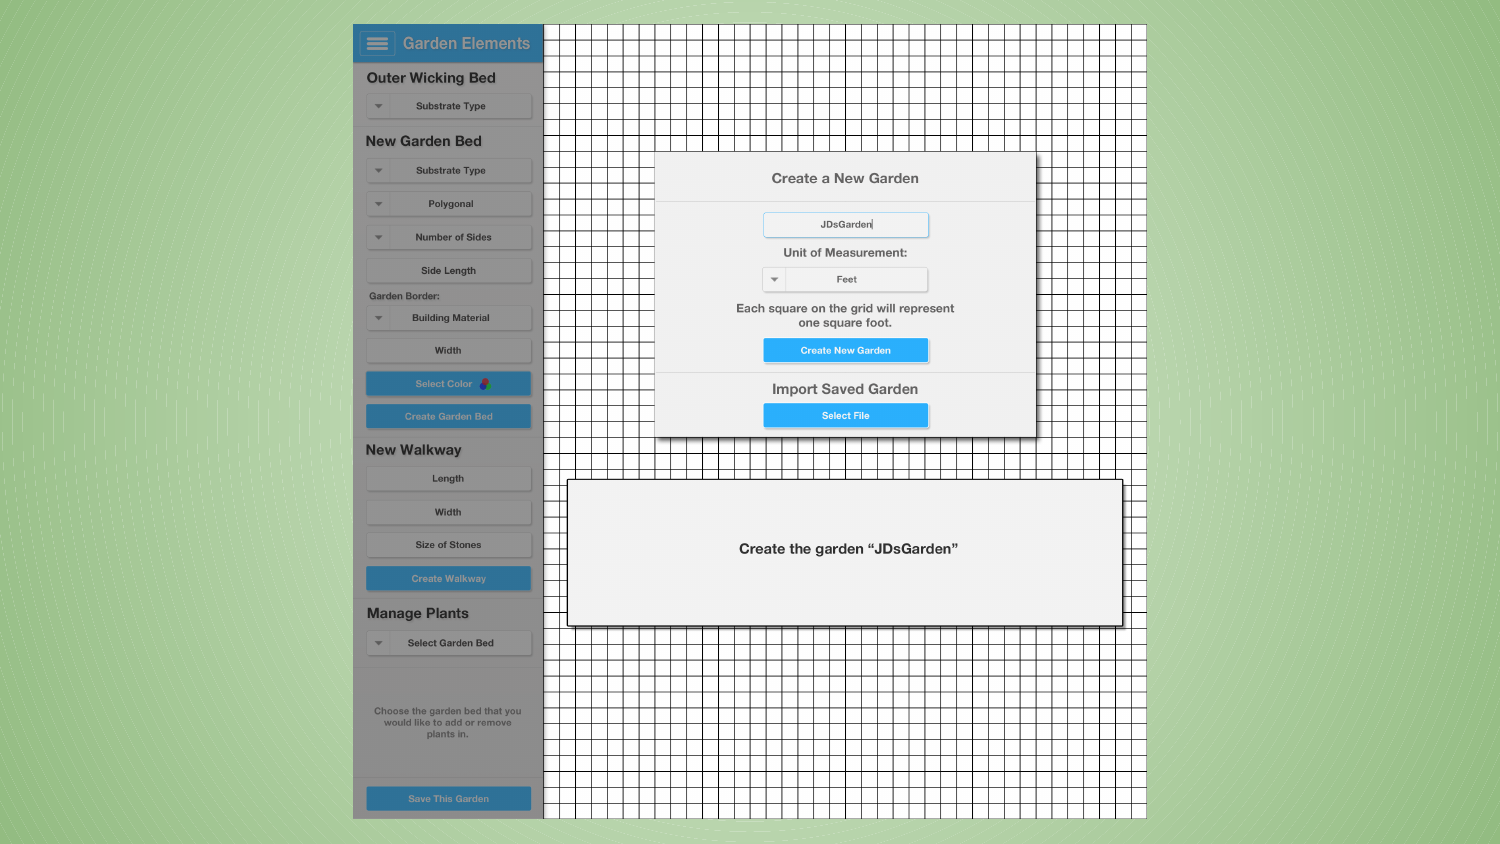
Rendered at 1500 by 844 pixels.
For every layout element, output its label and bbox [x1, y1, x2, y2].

picture [352, 24, 1148, 819]
